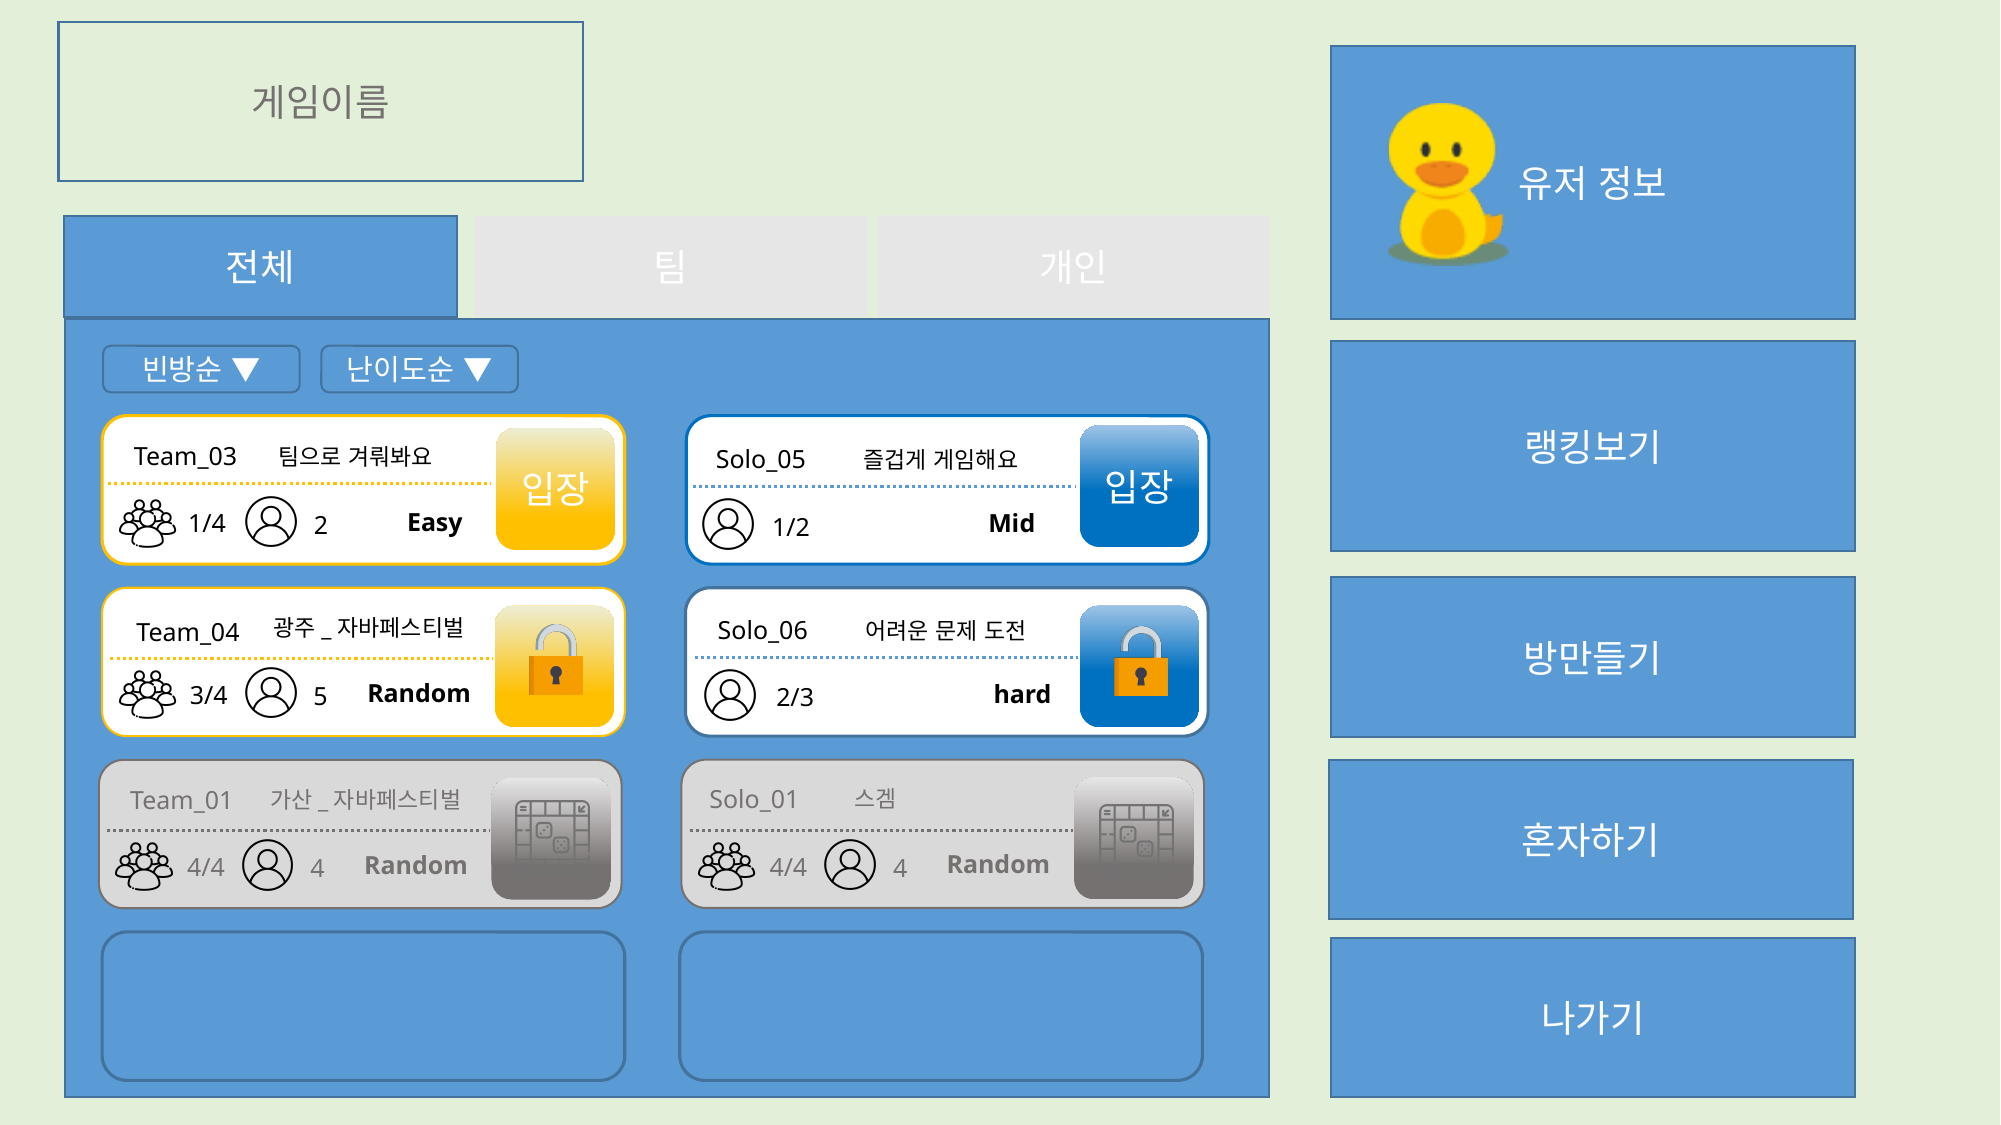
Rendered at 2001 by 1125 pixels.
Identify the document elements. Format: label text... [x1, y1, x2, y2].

text_box 4/4 [758, 843, 819, 889]
picture [237, 834, 298, 896]
text_box [101, 930, 626, 1082]
text_box Solo_06 [702, 607, 823, 652]
text_box Solo_01 [694, 776, 815, 822]
text_box 유저 정보 [1330, 45, 1856, 320]
text_box [1072, 776, 1195, 901]
picture [819, 834, 881, 895]
text_box [680, 758, 1206, 910]
text_box Random [931, 841, 1066, 887]
text_box 랭킹보기 [1330, 340, 1856, 552]
text_box Random [352, 669, 487, 715]
text_box 가산_자바페스티벌 [255, 777, 477, 821]
text_box 혼자하기 [1328, 759, 1854, 920]
picture [699, 664, 761, 726]
text_box 난이도순 ▼ [320, 344, 519, 394]
text_box 4/4 [176, 843, 237, 889]
text_box 팀 [473, 215, 868, 318]
text_box [678, 930, 1204, 1082]
text_box 1/2 [759, 503, 825, 549]
picture [521, 624, 591, 695]
text_box [684, 586, 1210, 738]
text_box 3/4 [179, 671, 240, 717]
picture [240, 662, 302, 724]
text_box 팀으로 겨뤄봐요 [263, 435, 449, 478]
picture [1106, 626, 1176, 696]
text_box 2 [302, 502, 343, 548]
text_box 빈방순 ▼ [102, 344, 301, 394]
picture [1387, 103, 1509, 266]
picture [116, 663, 179, 726]
text_box 나가기 [1330, 937, 1856, 1098]
picture [240, 491, 302, 552]
picture [695, 835, 758, 898]
text_box Team_03 [119, 433, 253, 478]
text_box 4 [298, 845, 340, 891]
text_box 개인 [876, 214, 1272, 318]
text_box 전체 [63, 215, 458, 318]
text_box 광주_자바페스티벌 [258, 605, 480, 649]
text_box hard [978, 671, 1067, 717]
text_box 즐겁게 게임해요 [848, 438, 1034, 481]
picture [1099, 804, 1174, 879]
text_box 어려운 문제 도전 [850, 609, 1043, 652]
text_box Solo_05 [701, 436, 822, 481]
text_box 입장 [494, 426, 617, 552]
text_box Team_01 [115, 776, 249, 822]
text_box [101, 586, 626, 738]
picture [514, 800, 590, 875]
text_box 입장 [1078, 424, 1201, 549]
text_box [490, 776, 613, 901]
text_box Team_04 [121, 608, 255, 654]
text_box [101, 414, 626, 566]
text_box Random [349, 841, 483, 887]
text_box [64, 318, 1270, 1098]
text_box [97, 758, 623, 910]
text_box Easy [392, 498, 478, 544]
text_box [1078, 604, 1201, 729]
text_box 방만들기 [1330, 576, 1856, 738]
text_box 게임이름 [57, 21, 584, 182]
text_box Mid [973, 500, 1051, 546]
picture [116, 492, 179, 555]
text_box [685, 414, 1210, 566]
picture [697, 493, 759, 555]
text_box 2/3 [761, 674, 829, 720]
text_box 1/4 [179, 500, 240, 546]
text_box 스겜 [839, 777, 912, 820]
text_box [493, 604, 616, 729]
text_box 5 [302, 673, 343, 719]
picture [112, 835, 176, 898]
text_box 4 [881, 845, 923, 891]
